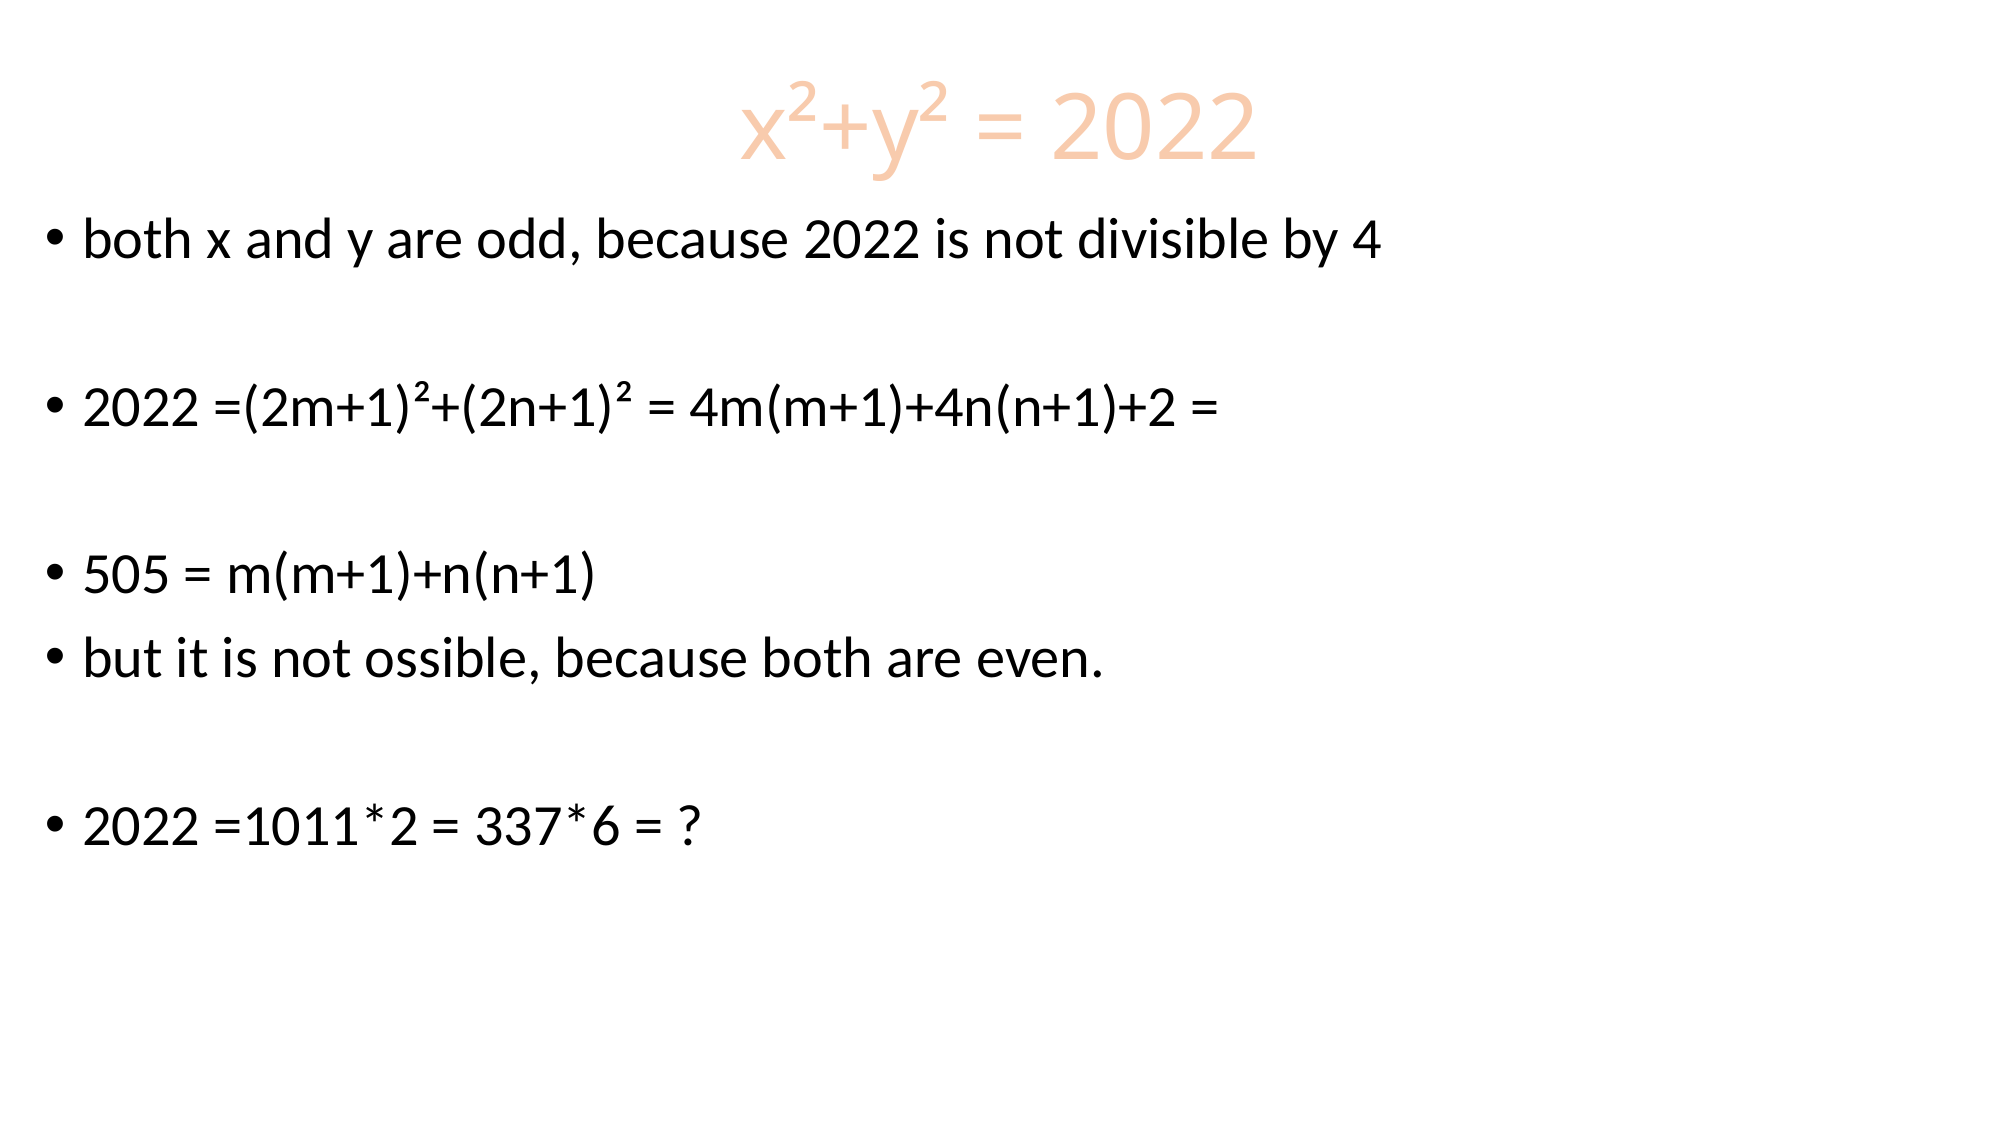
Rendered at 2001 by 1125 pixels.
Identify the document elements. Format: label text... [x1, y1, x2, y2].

list both x and y are odd, because 2022 is not divisible by 4 2022 =(2m+1)²+(2n+1)² = 4m(m+1)+4n(n+1)+2 = 505 = m(m+1)+n(n+1) but it is not ossible, because both are even. 2022 =1011*2 = 337*6 = ? [29, 200, 1973, 1102]
title x²+y² = 2022 [137, 59, 1863, 200]
